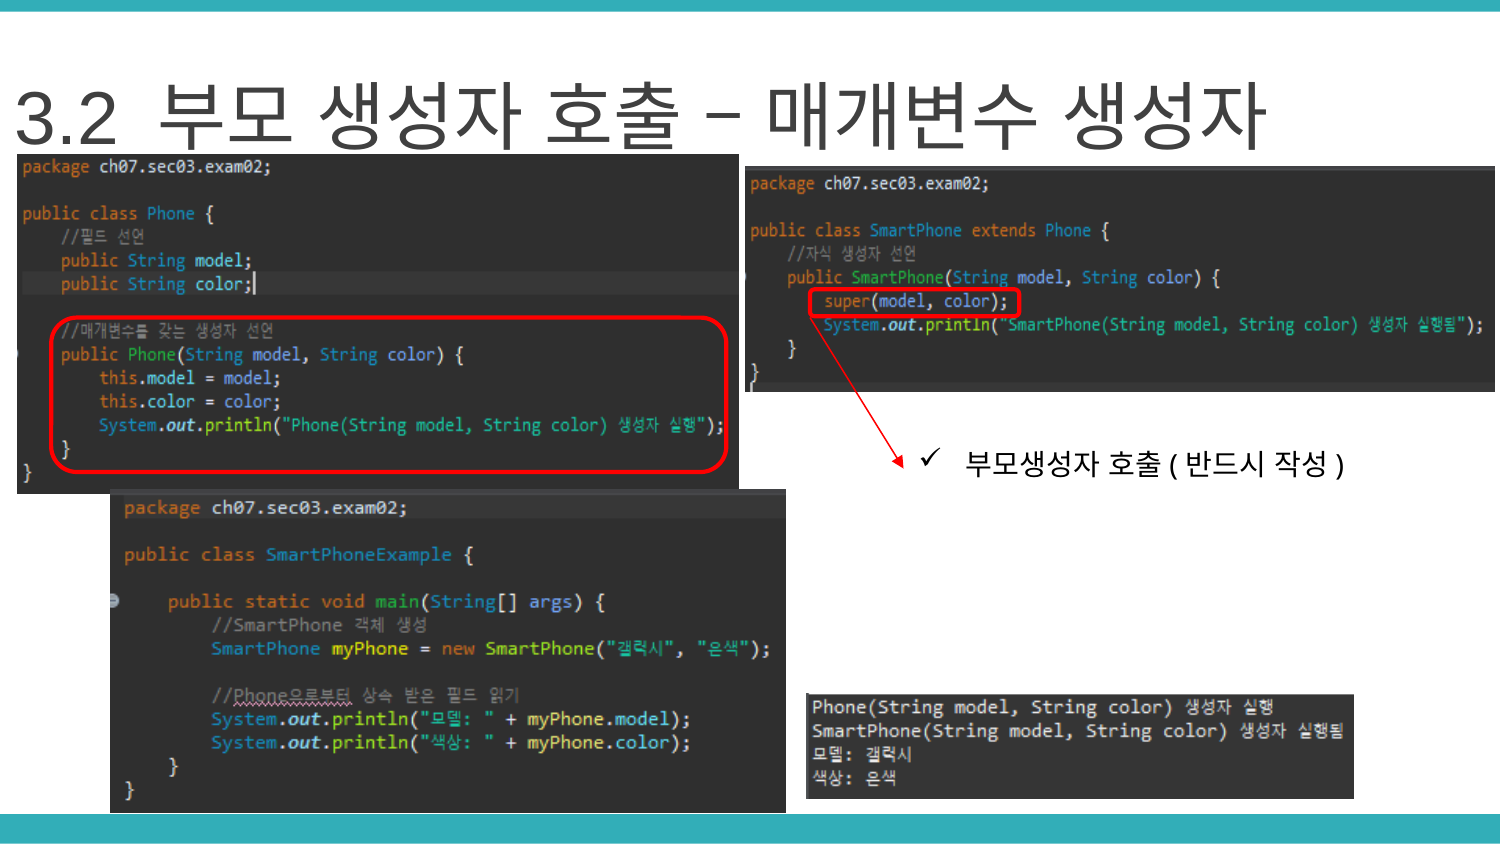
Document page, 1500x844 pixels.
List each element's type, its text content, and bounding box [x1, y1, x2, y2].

text_box 부모생성자 호출(반드시 작성) [903, 438, 1449, 489]
list 3.2 부모 생성자 호출 – 매개변수 생성자 [0, 67, 1500, 162]
picture [745, 166, 1495, 392]
picture [17, 153, 786, 813]
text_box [809, 317, 904, 469]
picture [806, 693, 1354, 799]
